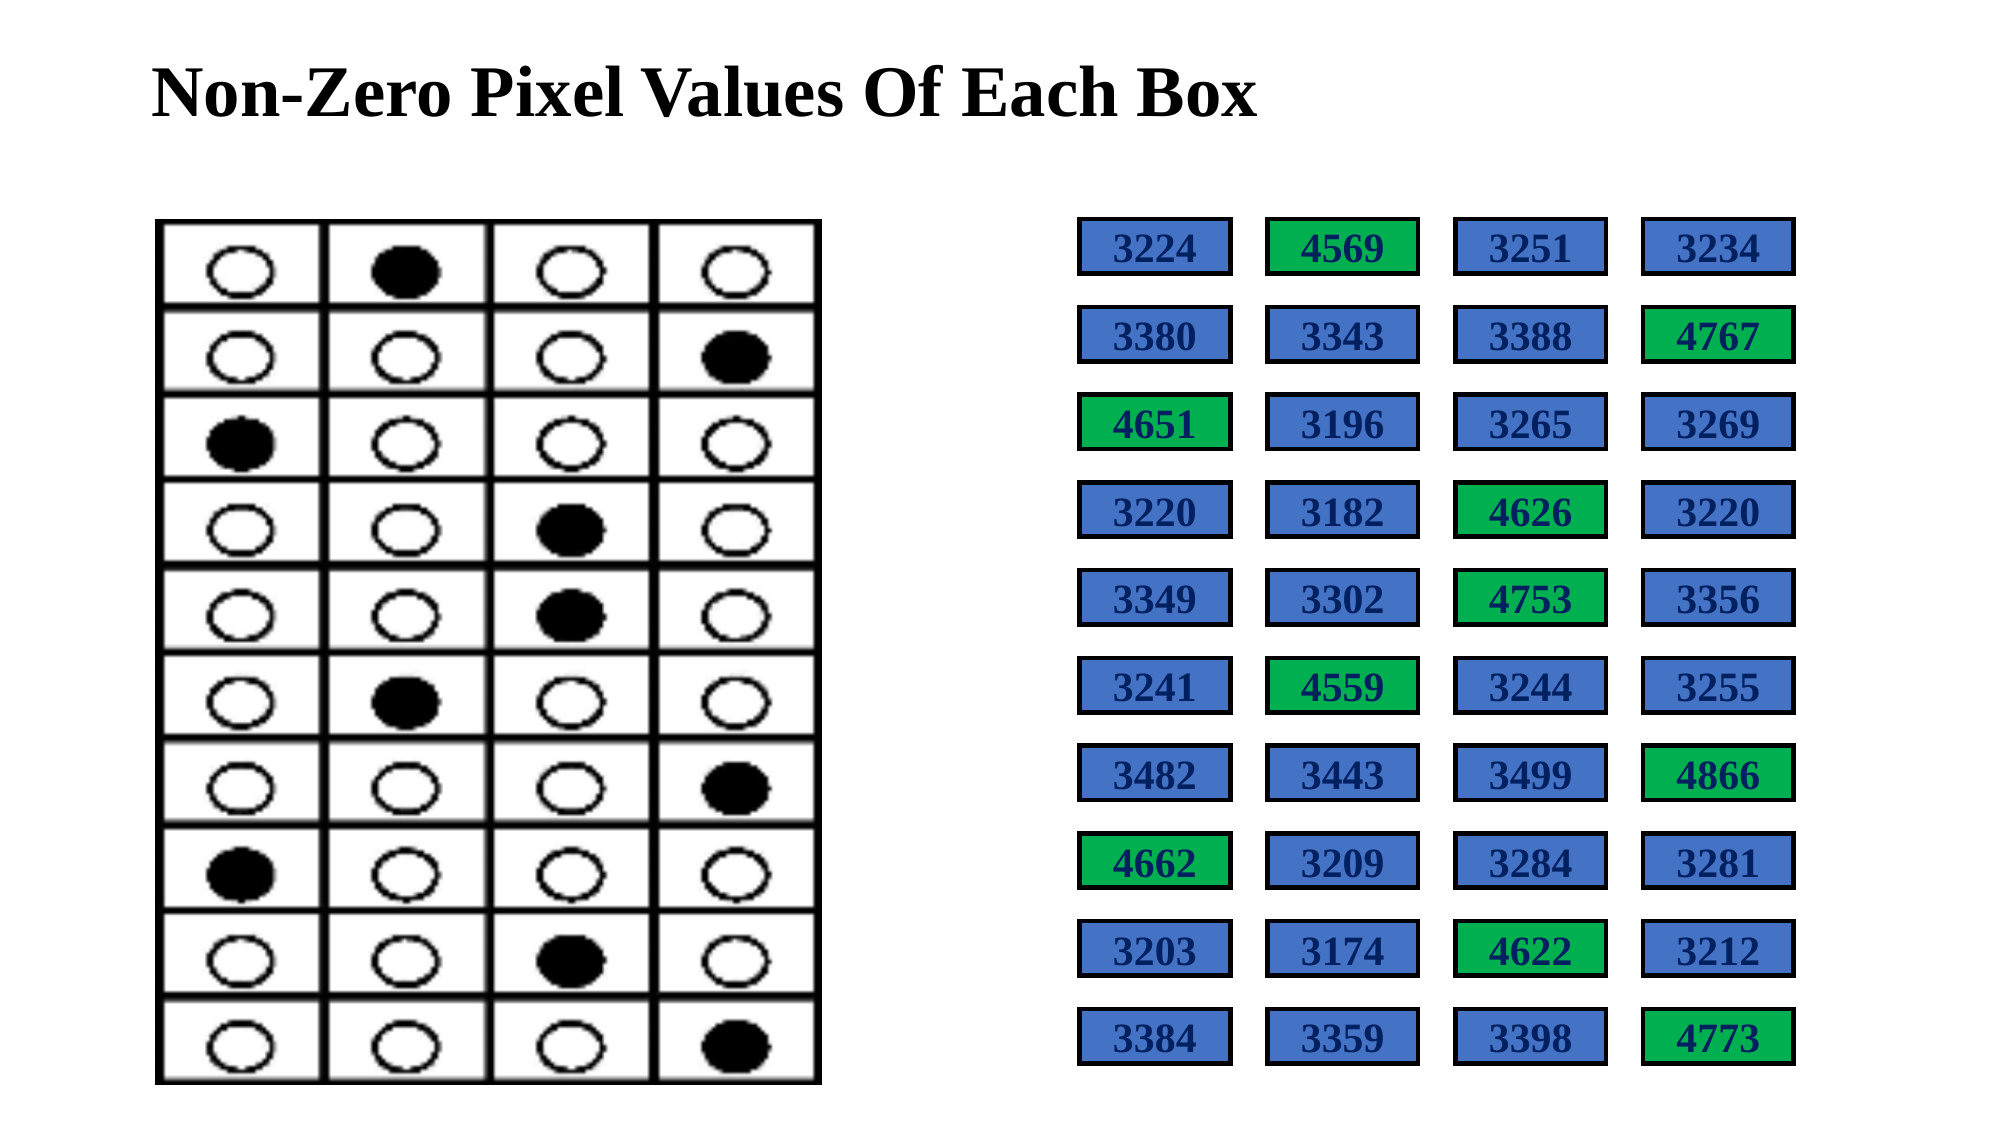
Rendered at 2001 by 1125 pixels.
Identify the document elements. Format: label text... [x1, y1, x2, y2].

text_box 3443 [1266, 745, 1419, 801]
text_box 4767 [1642, 306, 1795, 362]
text_box 3220 [1642, 481, 1795, 538]
text_box 4622 [1454, 920, 1607, 977]
text_box 3281 [1642, 832, 1795, 889]
text_box 3265 [1454, 394, 1607, 450]
text_box 3241 [1078, 657, 1231, 713]
text_box 3234 [1642, 218, 1795, 274]
text_box 3224 [1078, 218, 1231, 274]
text_box 4773 [1642, 1008, 1795, 1064]
text_box 3251 [1454, 218, 1607, 274]
text_box 4651 [1078, 394, 1231, 450]
text_box 3203 [1078, 920, 1231, 977]
text_box 3356 [1642, 569, 1795, 625]
text_box 3302 [1266, 569, 1419, 625]
text_box 3269 [1642, 394, 1795, 450]
text_box 4866 [1642, 745, 1795, 801]
text_box 3349 [1078, 569, 1231, 625]
text_box 4662 [1078, 832, 1231, 889]
text_box 3482 [1078, 745, 1231, 801]
text_box 3398 [1454, 1008, 1607, 1064]
text_box 3343 [1266, 306, 1419, 362]
text_box 4559 [1266, 657, 1419, 713]
picture [155, 219, 822, 1085]
text_box 3212 [1642, 920, 1795, 977]
text_box 4626 [1454, 481, 1607, 538]
title Non-Zero Pixel Values Of Each Box [136, 46, 1911, 140]
text_box 3220 [1078, 481, 1231, 538]
text_box 4569 [1266, 218, 1419, 274]
text_box 3182 [1266, 481, 1419, 538]
text_box 3380 [1078, 306, 1231, 362]
text_box 4753 [1454, 569, 1607, 625]
text_box 3359 [1266, 1008, 1419, 1064]
text_box 3255 [1642, 657, 1795, 713]
text_box 3388 [1454, 306, 1607, 362]
text_box 3244 [1454, 657, 1607, 713]
text_box 3174 [1266, 920, 1419, 977]
text_box 3284 [1454, 832, 1607, 889]
text_box 3384 [1078, 1008, 1231, 1064]
text_box 3196 [1266, 394, 1419, 450]
text_box 3209 [1266, 832, 1419, 889]
text_box 3499 [1454, 745, 1607, 801]
